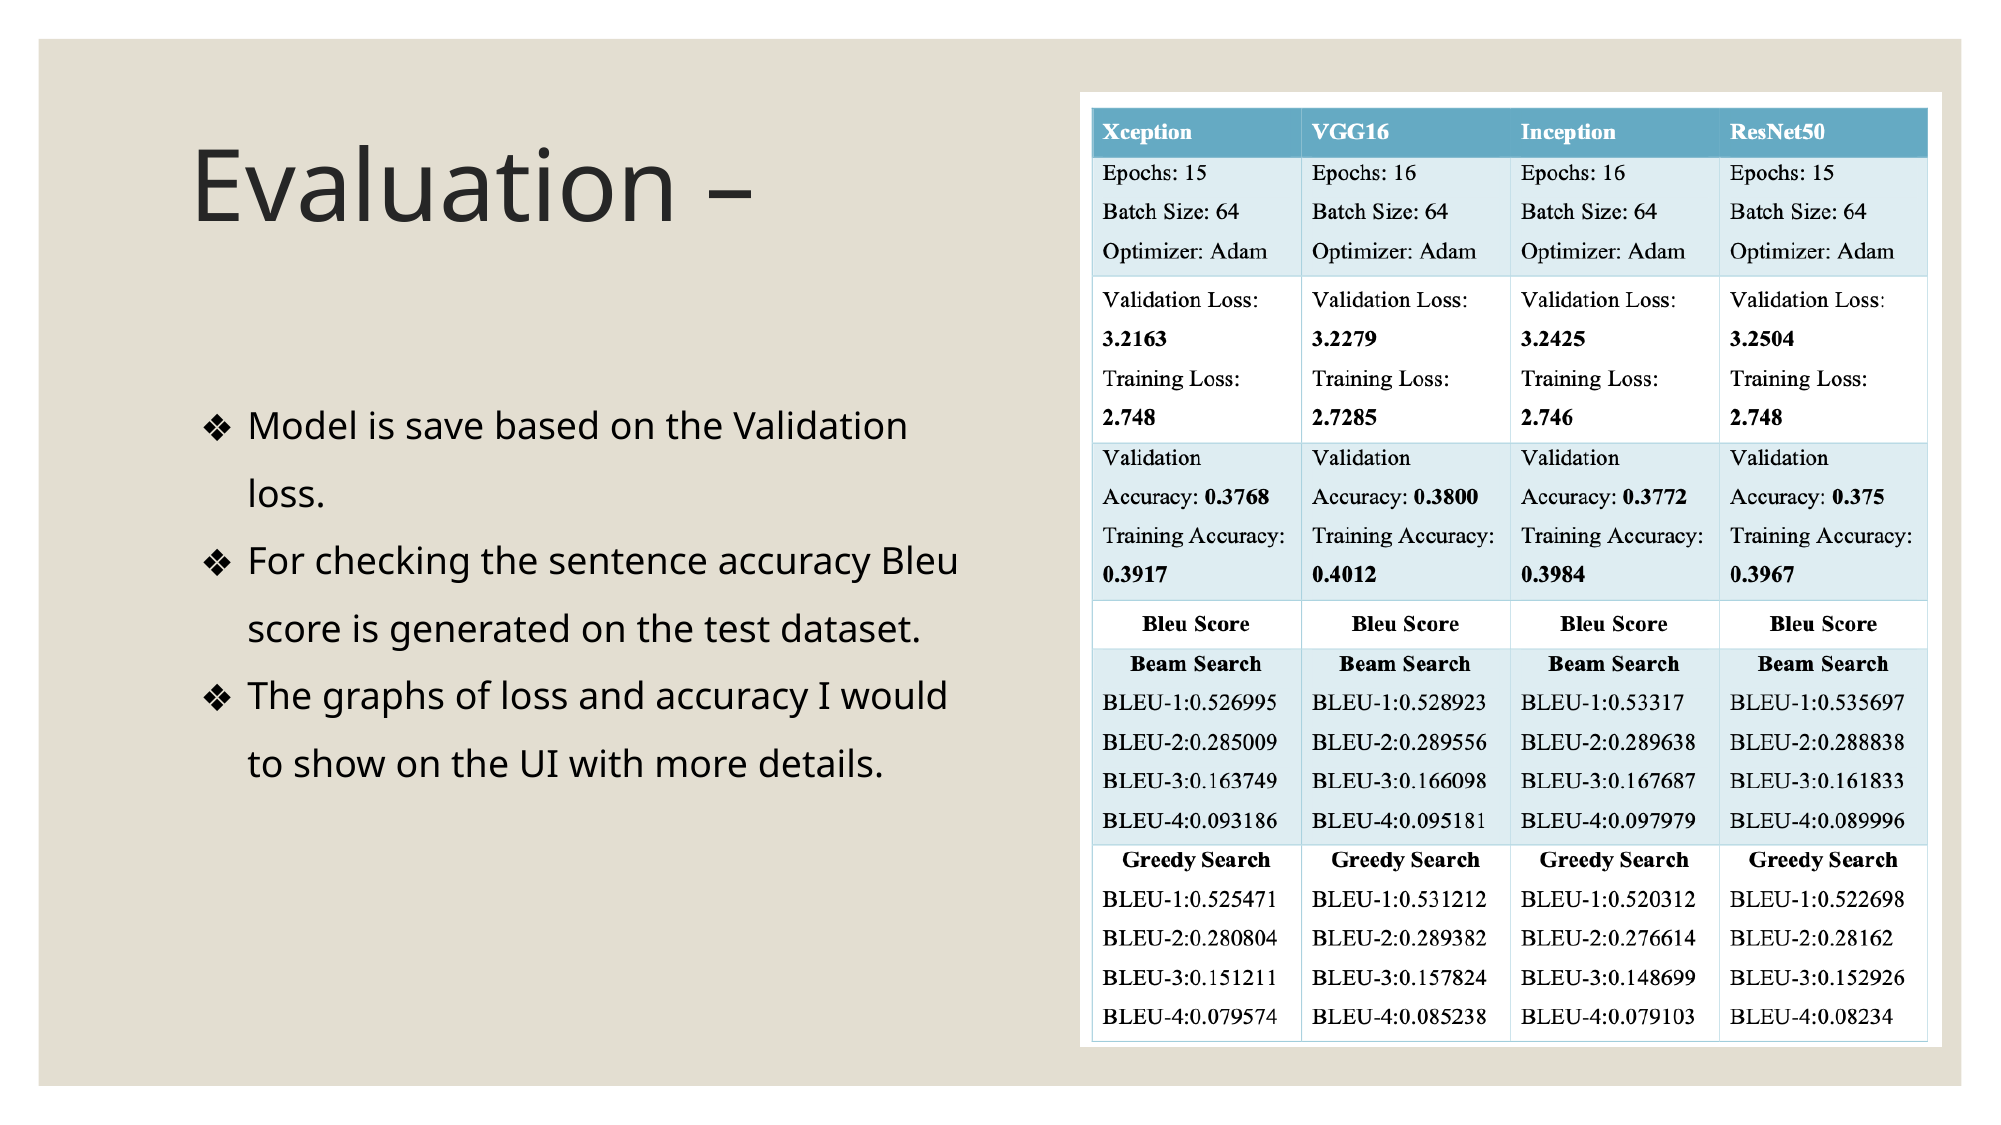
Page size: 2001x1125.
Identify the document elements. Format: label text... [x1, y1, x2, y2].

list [1080, 92, 1942, 1047]
title Evaluation – [174, 76, 1825, 302]
text_box Model is save based on the Validation loss. For checking the sentence accuracy Bleu score is generated on the test dataset. The graphs of loss and accuracy I would to show on the UI with more details. [185, 372, 1000, 793]
